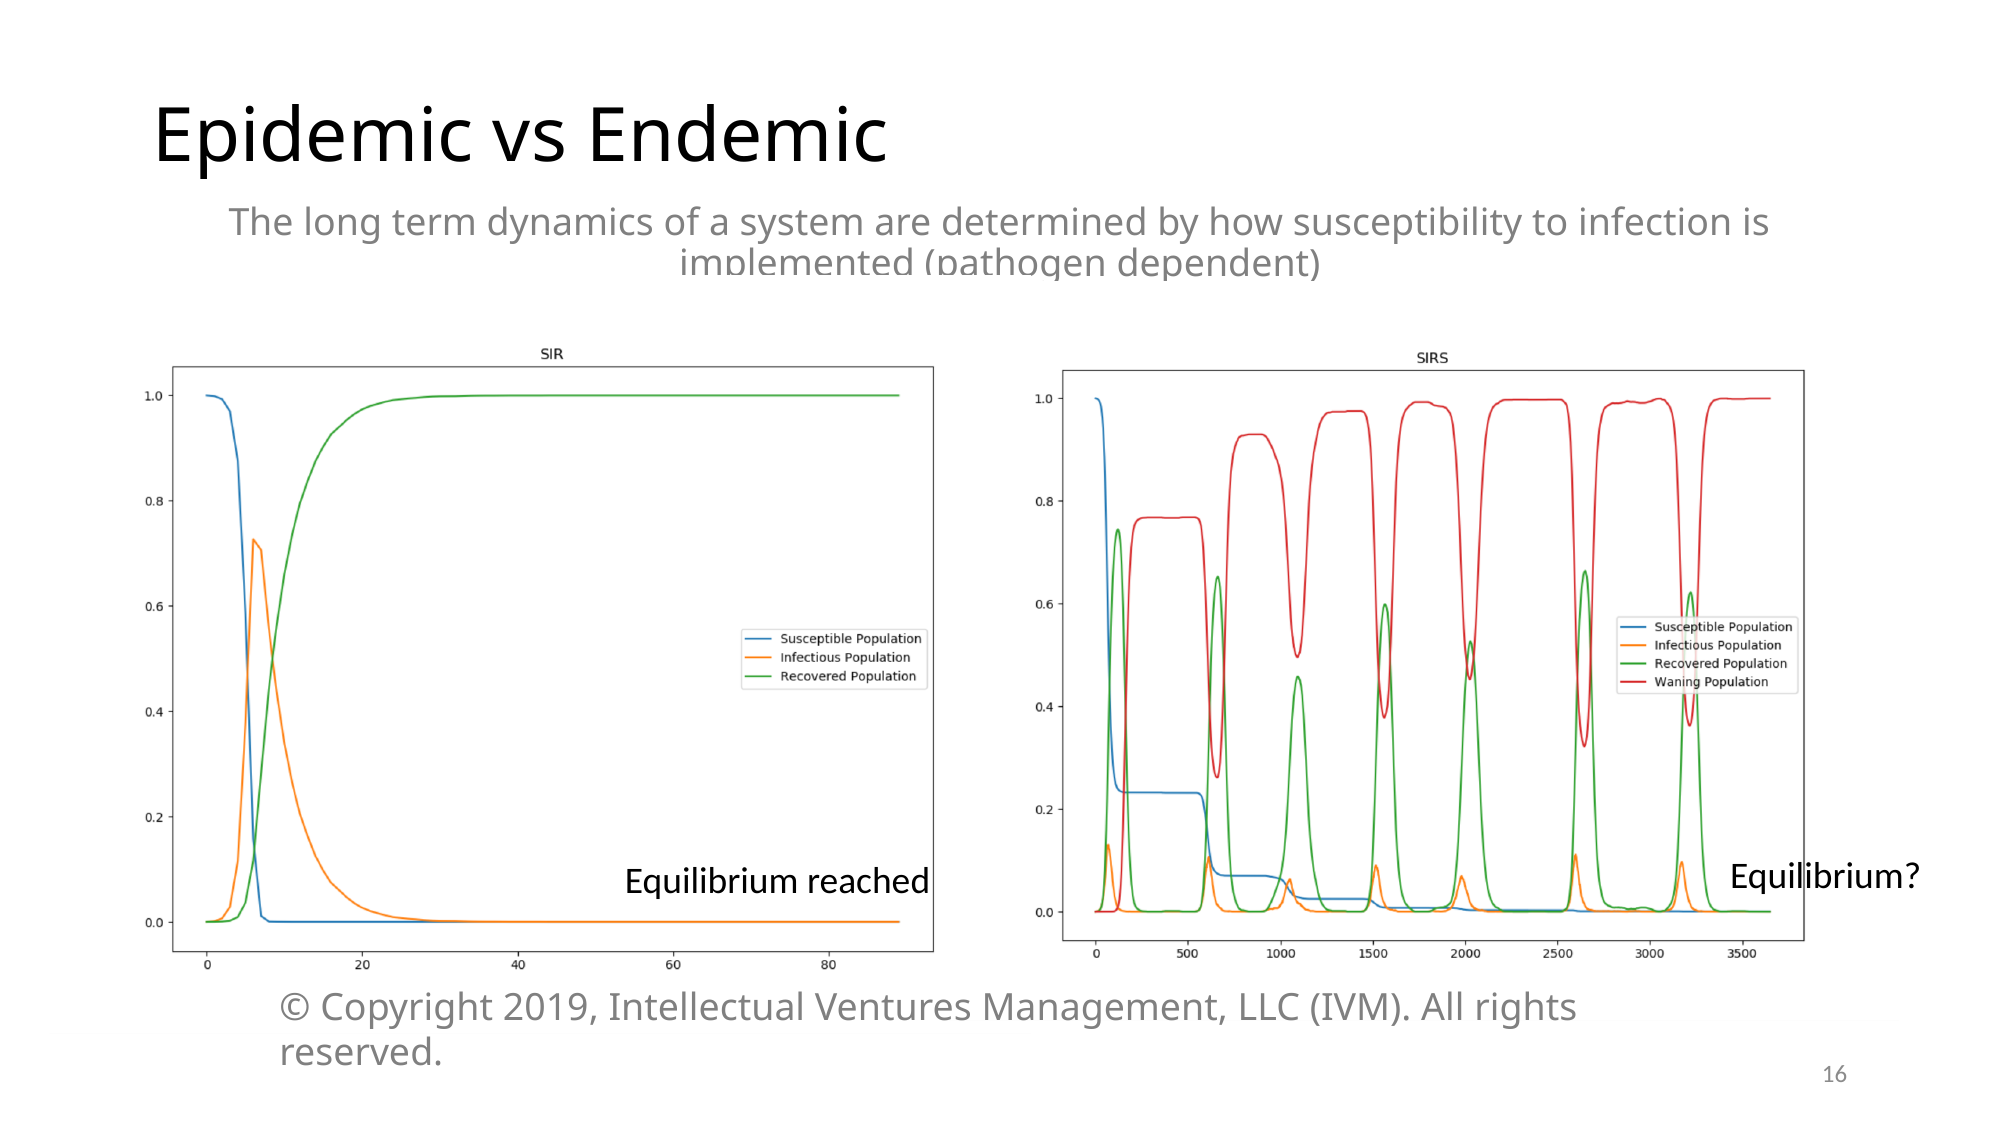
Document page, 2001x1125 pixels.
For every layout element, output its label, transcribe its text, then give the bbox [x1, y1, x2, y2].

list The long term dynamics of a system are determined by how susceptibility to infection is implemented (pathogen dependent) [137, 195, 1863, 281]
title Epidemic vs Endemic [137, 28, 1863, 195]
picture [49, 275, 1899, 1034]
text_box Equilibrium? [1899, 843, 1953, 904]
text_box © Copyright 2019, Intellectual Ventures Management, LLC (IVM). All rights reserved. [264, 1021, 1736, 1081]
slide_number 16 [1412, 1042, 1863, 1103]
